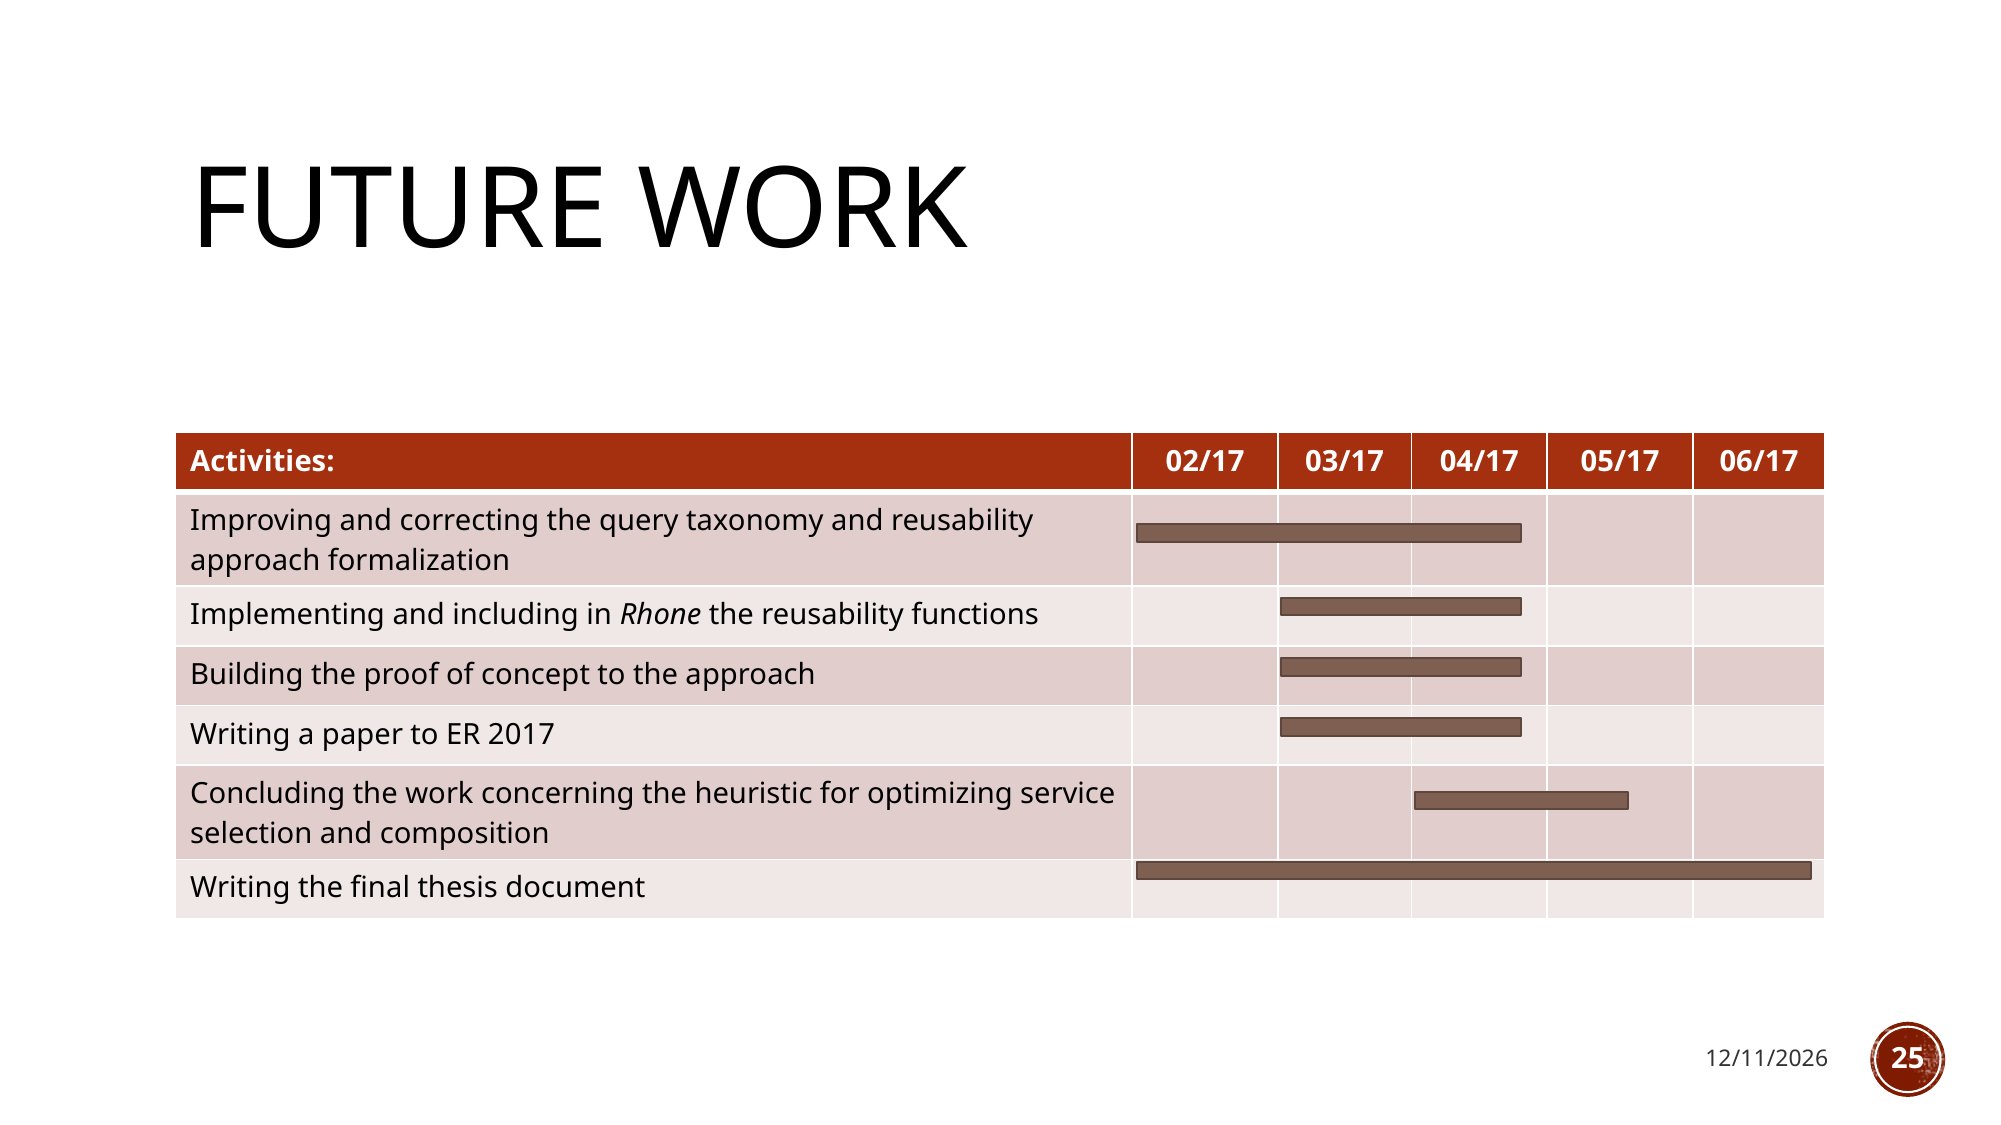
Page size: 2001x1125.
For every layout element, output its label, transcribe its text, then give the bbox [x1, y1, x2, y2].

table_cell [1548, 495, 1692, 585]
table_header 06/17 [1694, 433, 1824, 489]
table_cell [1279, 706, 1411, 764]
table_cell [1694, 647, 1824, 705]
table_cell [1412, 587, 1546, 645]
table_cell [1133, 647, 1277, 705]
table_cell [1279, 766, 1411, 859]
text_box [1280, 657, 1522, 677]
table_cell [1694, 706, 1824, 764]
text_box [1414, 791, 1629, 810]
table_cell [1279, 587, 1411, 645]
table_cell Building the proof of concept to the approach [176, 647, 1131, 705]
table_header Activities: [176, 433, 1131, 489]
table_cell [1412, 647, 1546, 705]
slide_number 25 [1855, 1028, 1961, 1089]
table_cell [1133, 860, 1277, 918]
table_header 05/17 [1548, 433, 1692, 489]
table_cell [1548, 880, 1692, 918]
table_cell [1279, 495, 1411, 523]
table_cell [1548, 647, 1692, 705]
table_cell Implementing and including in Rhone the reusability functions [176, 587, 1131, 645]
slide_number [1306, 1028, 1844, 1089]
table_cell [1412, 706, 1546, 764]
table_cell [1412, 766, 1546, 859]
table_cell [1133, 587, 1277, 645]
table_cell [1548, 706, 1692, 764]
table_cell [1548, 766, 1692, 859]
table_header 03/17 [1279, 433, 1411, 489]
text_box [1280, 717, 1522, 737]
text_box [1280, 597, 1522, 616]
table_cell [1279, 543, 1411, 585]
table_cell [1133, 495, 1277, 585]
table_cell [1279, 647, 1411, 705]
table_cell [1694, 587, 1824, 645]
table_cell Writing the final thesis document [176, 860, 1131, 918]
table_cell [1133, 706, 1277, 764]
table_cell [1279, 880, 1411, 918]
table_cell [1694, 495, 1824, 585]
text_box [1136, 523, 1522, 543]
table_cell Improving and correcting the query taxonomy and reusability approach formalization [176, 495, 1131, 585]
table_header 04/17 [1412, 433, 1546, 489]
table_cell Concluding the work concerning the heuristic for optimizing service selection and composition [176, 766, 1131, 859]
text_box [1136, 861, 1812, 880]
title Future work [175, 79, 1826, 344]
table_cell Writing a paper to ER 2017 [176, 706, 1131, 764]
table_cell [1412, 880, 1546, 918]
table_cell [1694, 766, 1824, 859]
table_cell [1412, 495, 1546, 585]
table_cell [1548, 587, 1692, 645]
table_cell [1694, 860, 1824, 918]
table_cell [1133, 766, 1277, 859]
table_header 02/17 [1133, 433, 1277, 489]
